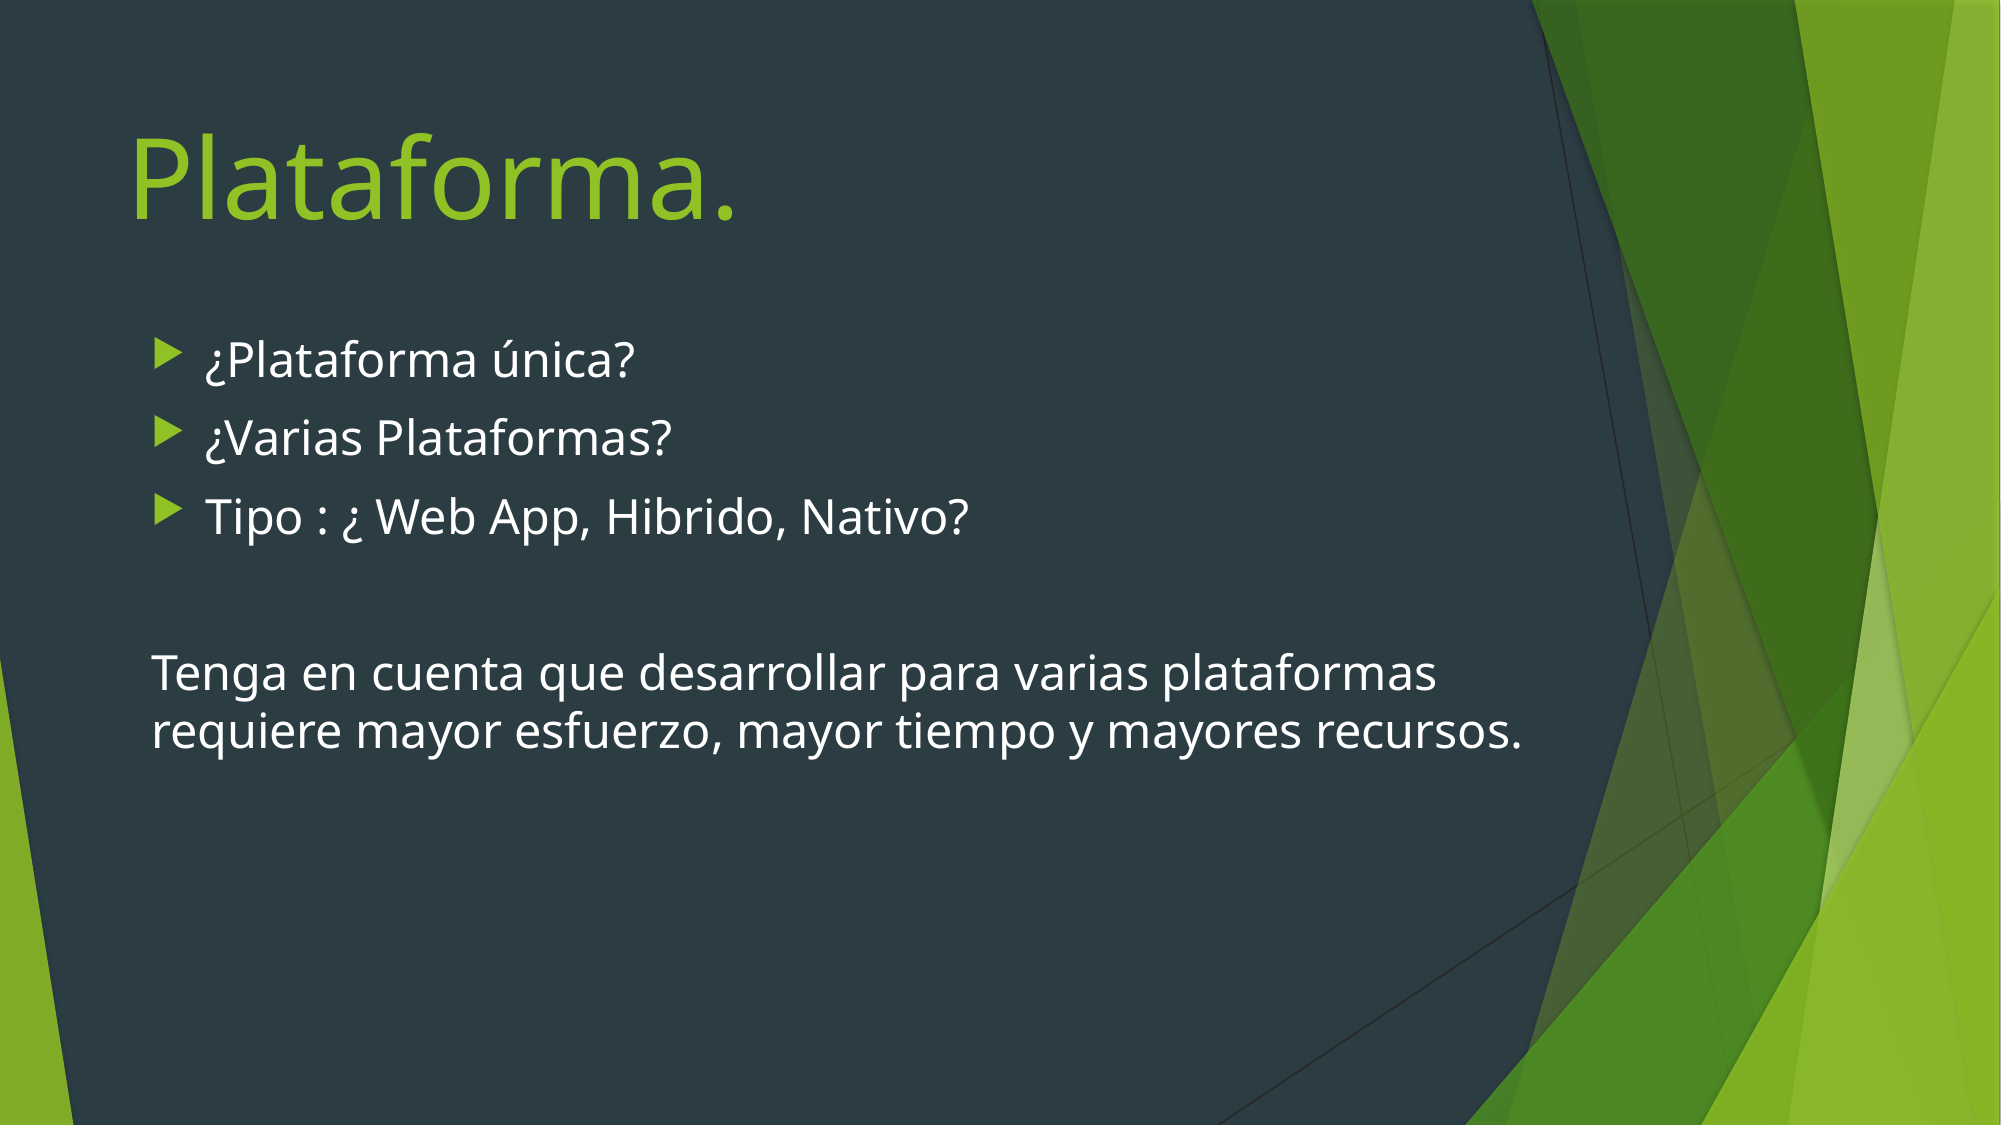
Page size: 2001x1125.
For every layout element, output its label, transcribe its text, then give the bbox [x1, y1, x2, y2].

text_box ¿Plataforma única? ¿Varias Plataformas? Tipo : ¿ Web App, Hibrido, Nativo? Tenga en cuenta que desarrollar para varias plataformas requiere mayor esfuerzo, mayor tiempo y mayores recursos. [136, 321, 1547, 818]
title Plataforma. [111, 99, 1522, 317]
